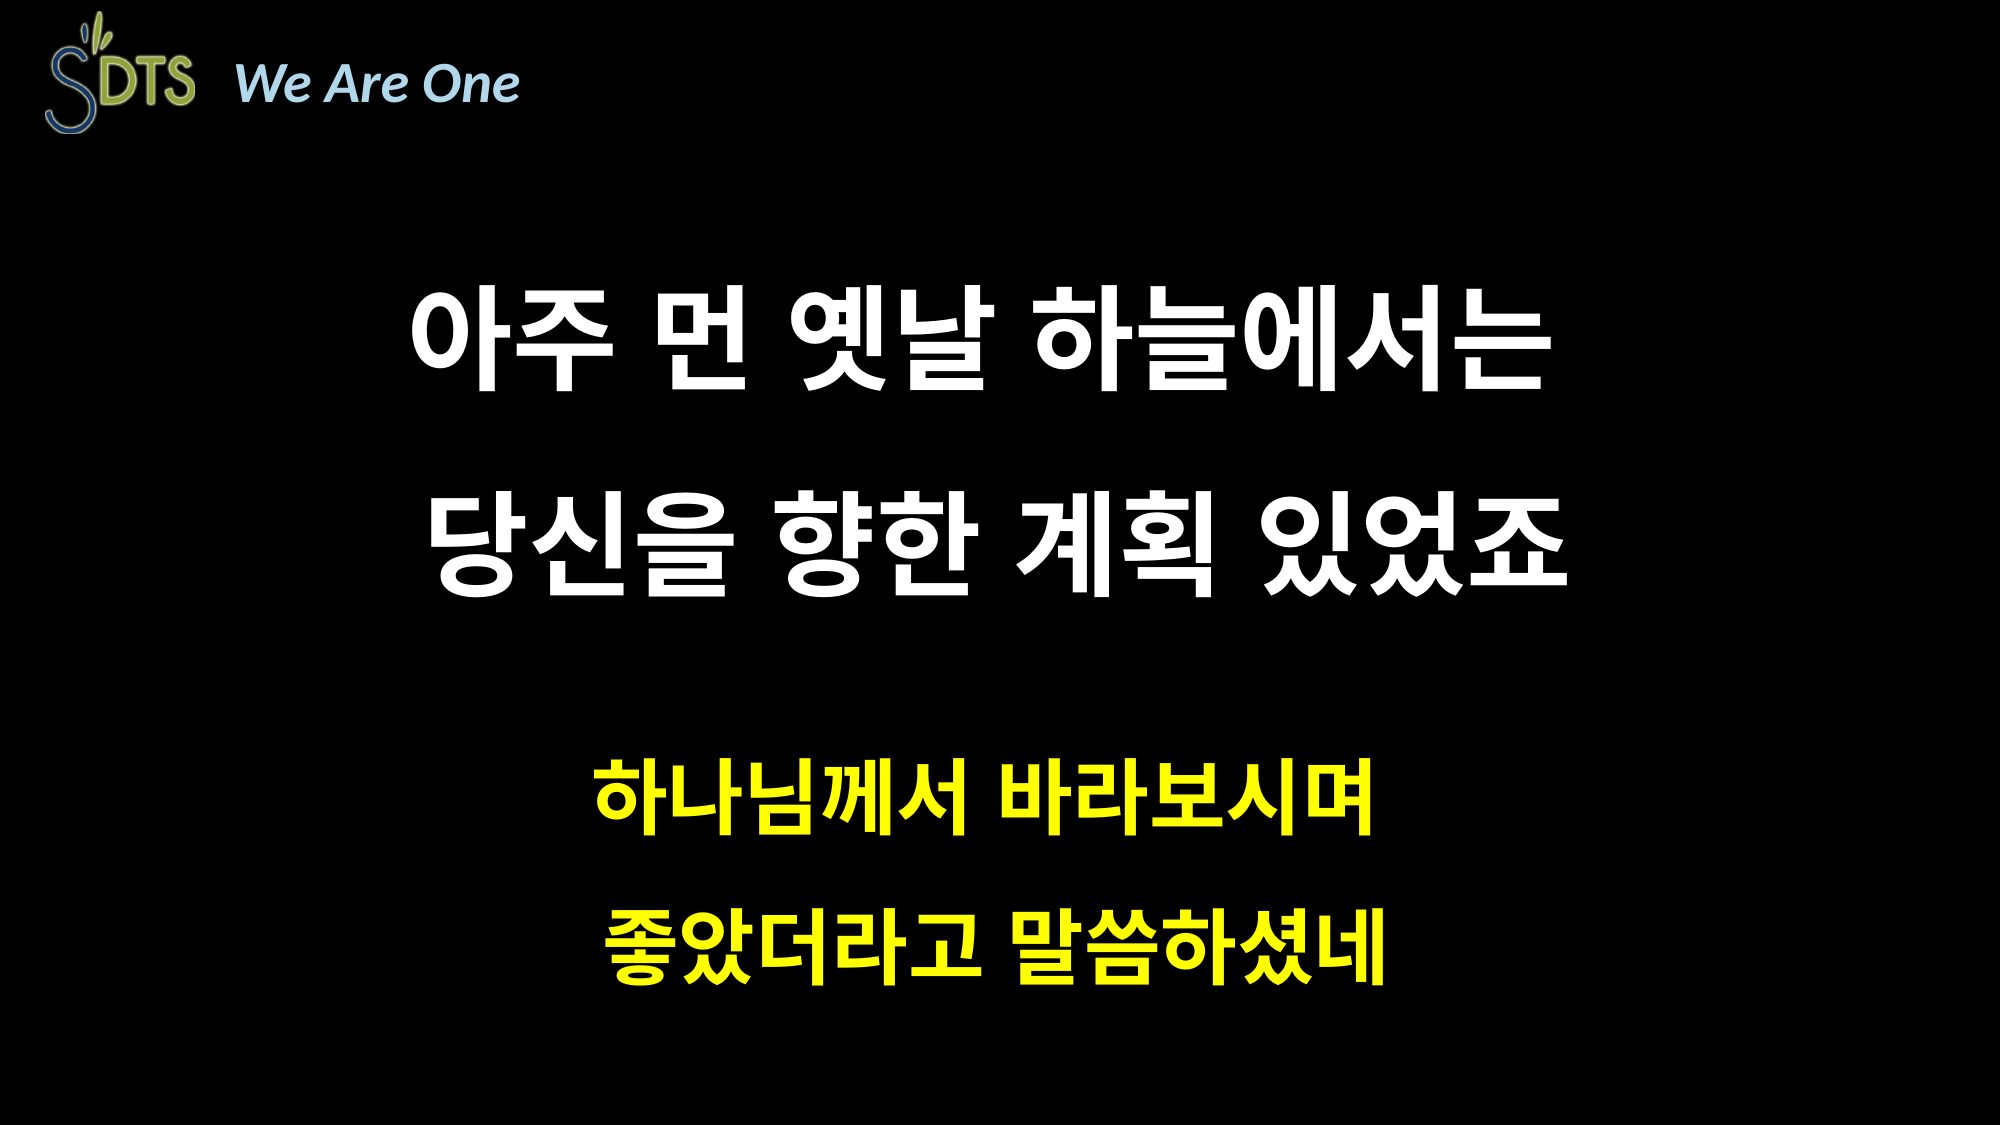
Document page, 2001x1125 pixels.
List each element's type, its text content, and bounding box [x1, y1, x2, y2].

text_box 아주 먼 옛날 하늘에서는 당신을 향한 계획 있었죠 [158, 190, 1838, 618]
text_box 하나님께서 바라보시며 좋았더라고 말씀하셨네 [157, 687, 1837, 1003]
picture [45, 11, 195, 134]
